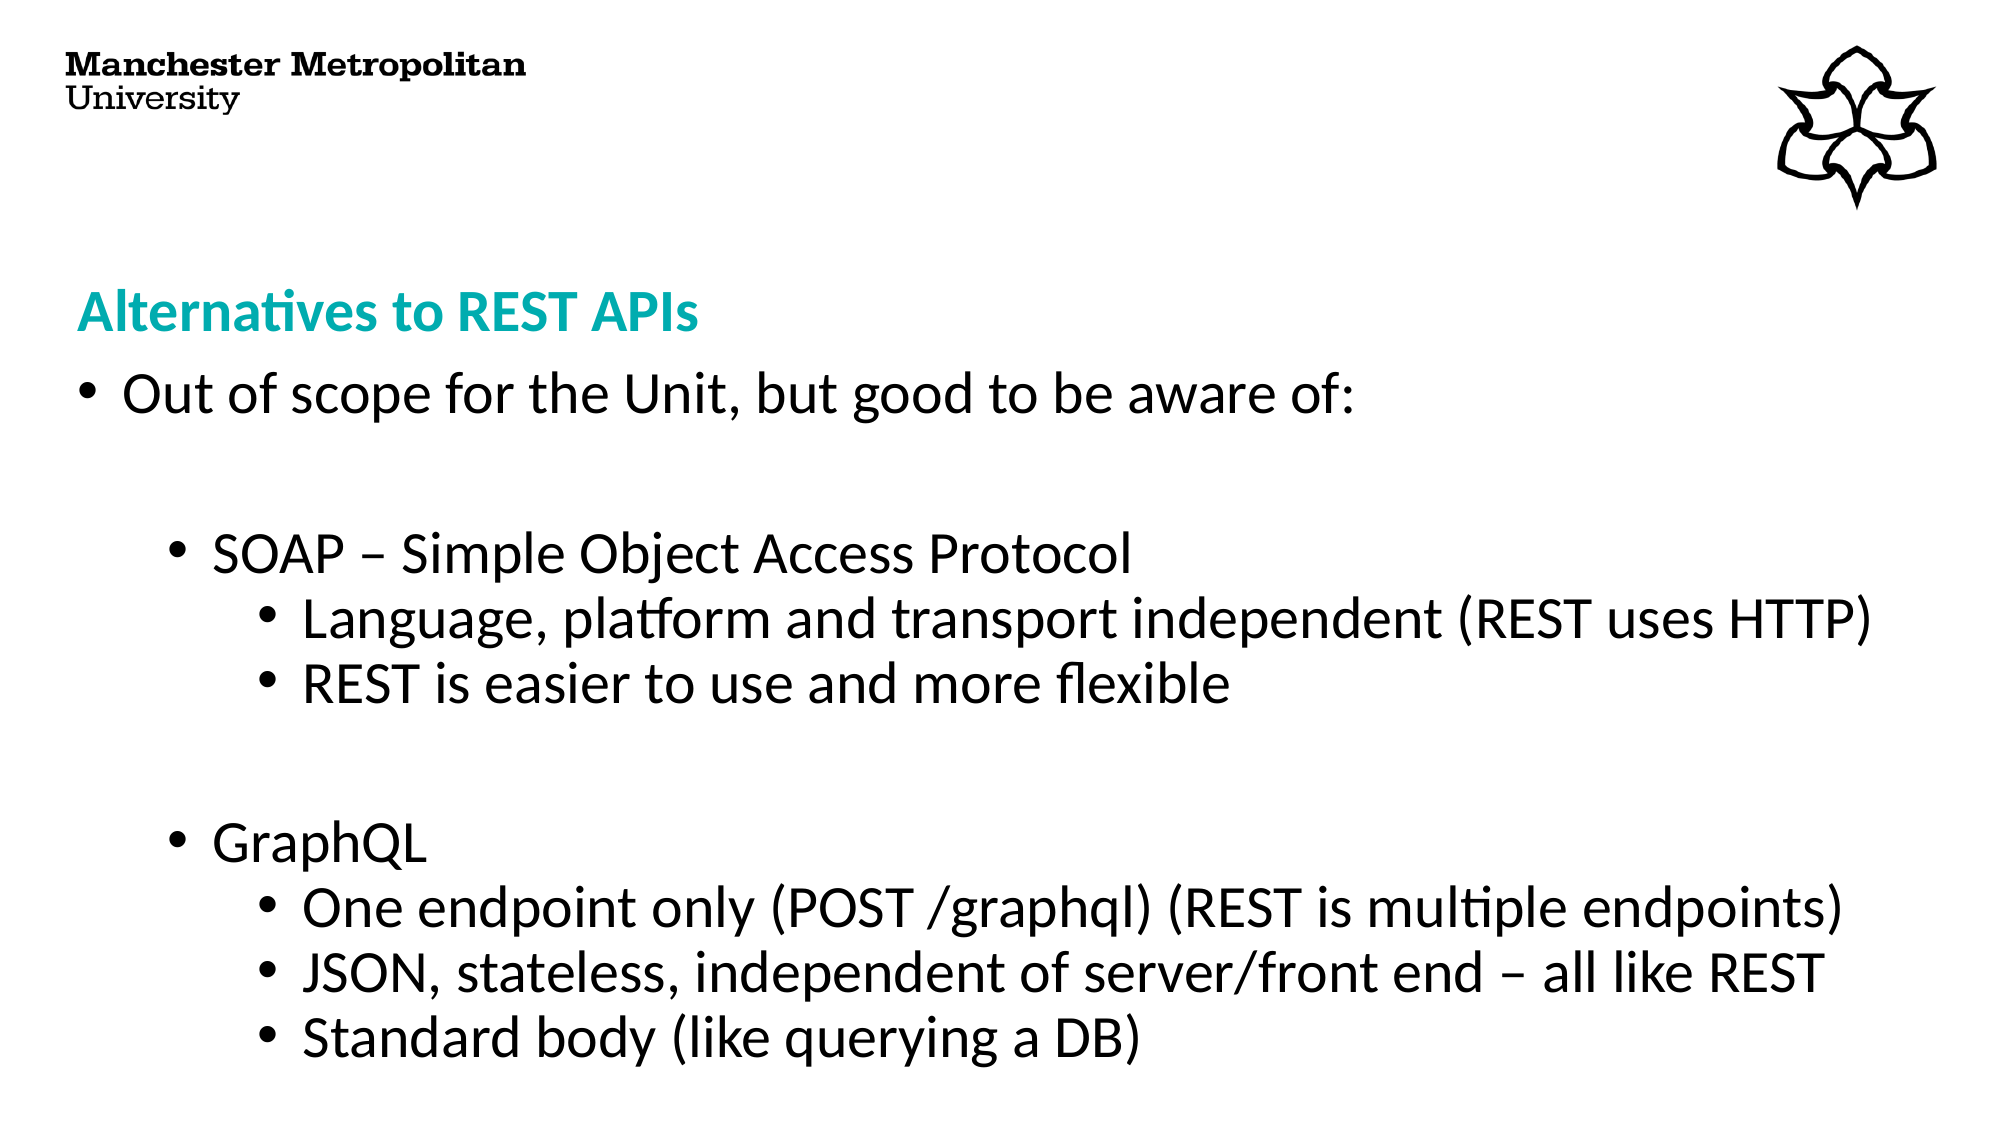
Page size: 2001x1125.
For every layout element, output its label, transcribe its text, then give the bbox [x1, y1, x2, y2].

picture [55, 42, 536, 124]
title Alternatives to REST APIs [62, 270, 1788, 352]
list Out of scope for the Unit, but good to be aware of: SOAP – Simple Object Access Protocol Language, platform and transport independent (REST uses HTTP) REST is easier to use and more flexible GraphQL One endpoint only (POST /graphql) (REST is multiple endpoints) JSON, stateless, independent of server/front end – all like REST Standard body (like querying a DB) [62, 352, 1938, 961]
picture [1765, 34, 1948, 221]
